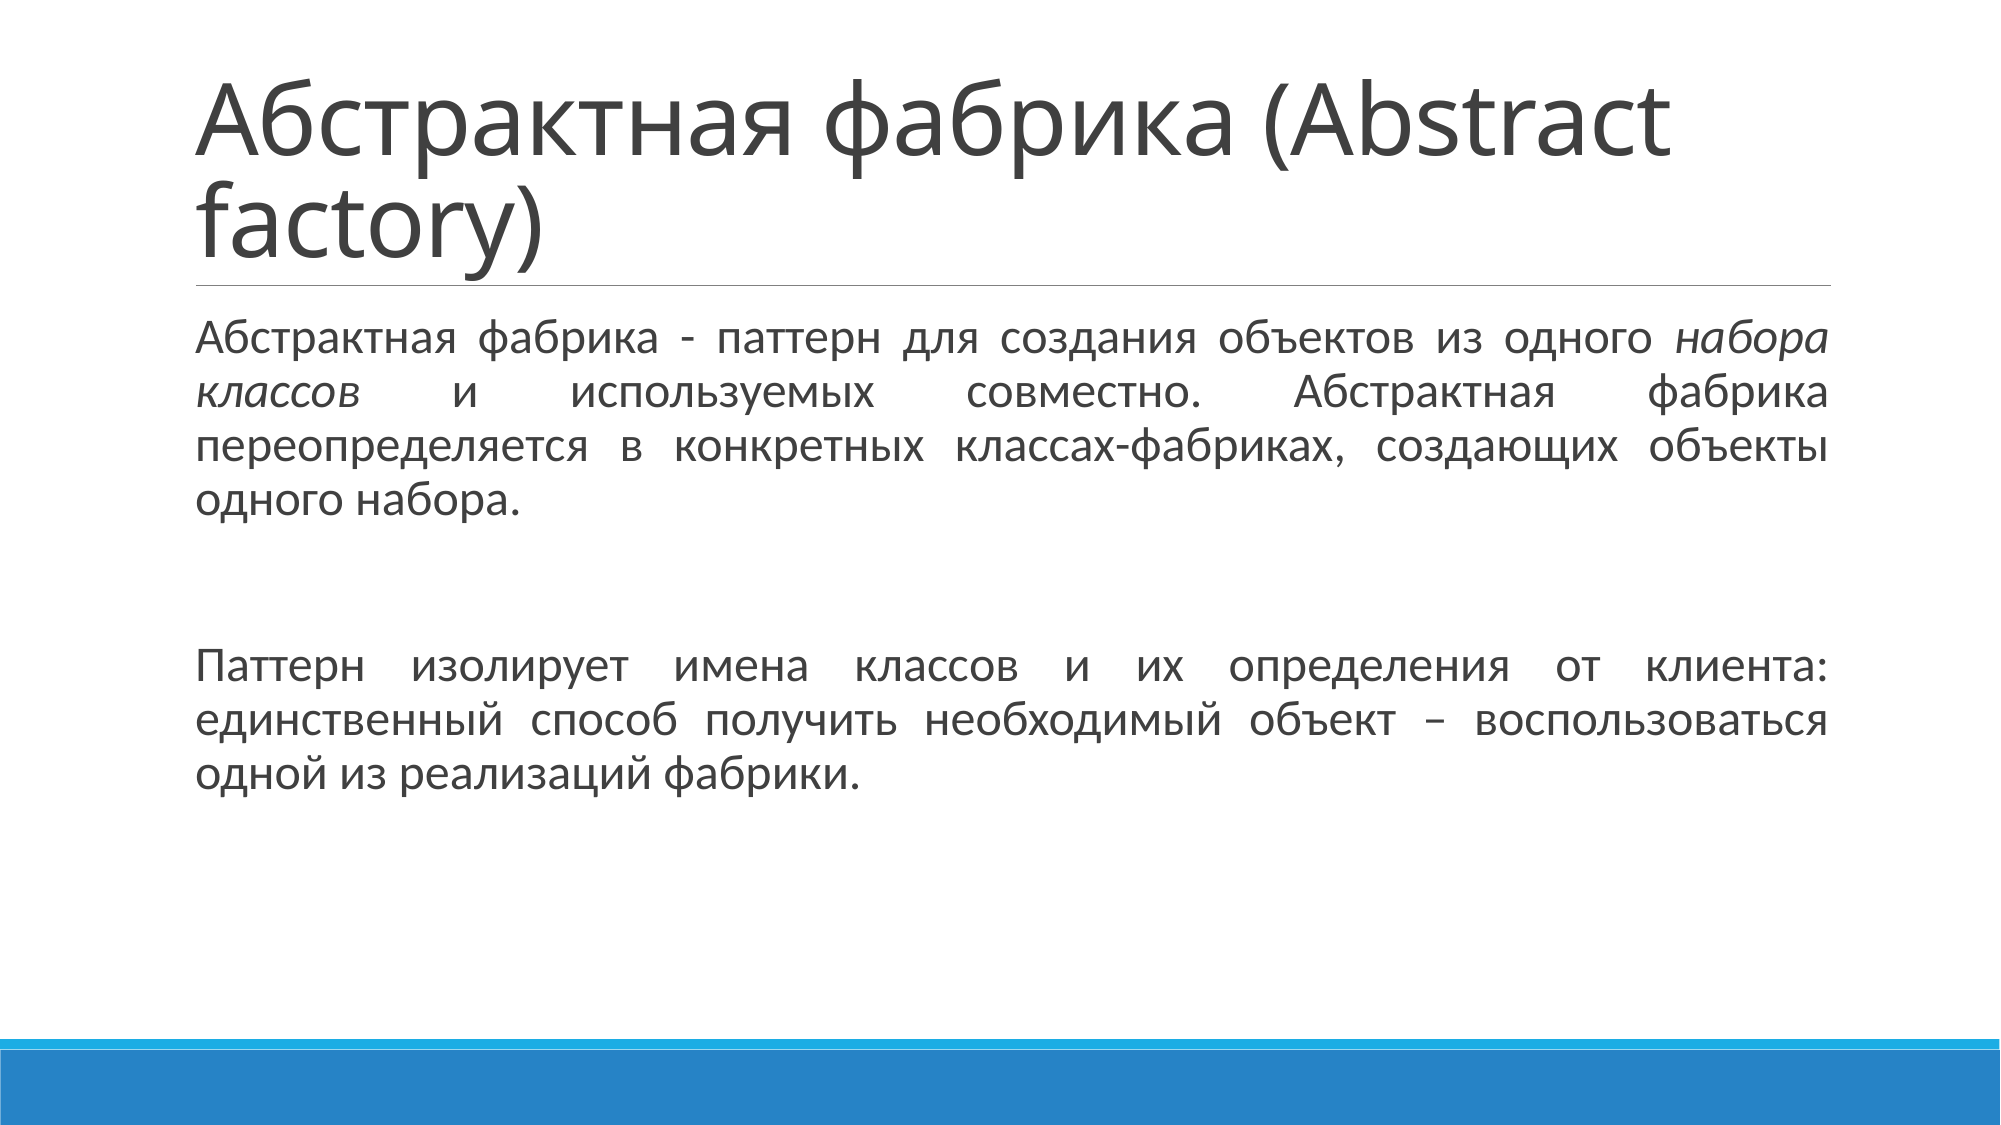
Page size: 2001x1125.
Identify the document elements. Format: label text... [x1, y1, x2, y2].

list Абстрактная фабрика - паттерн для создания объектов из одного набора классов и используемых совместно. Абстрактная фабрика переопределяется в конкретных классах-фабриках, создающих объекты одного набора. Паттерн изолирует имена классов и их определения от клиента: единственный способ получить необходимый объект – воспользоваться одной из реализаций фабрики. [180, 302, 1830, 963]
title Абстрактная фабрика (Abstract factory) [180, 47, 1830, 285]
